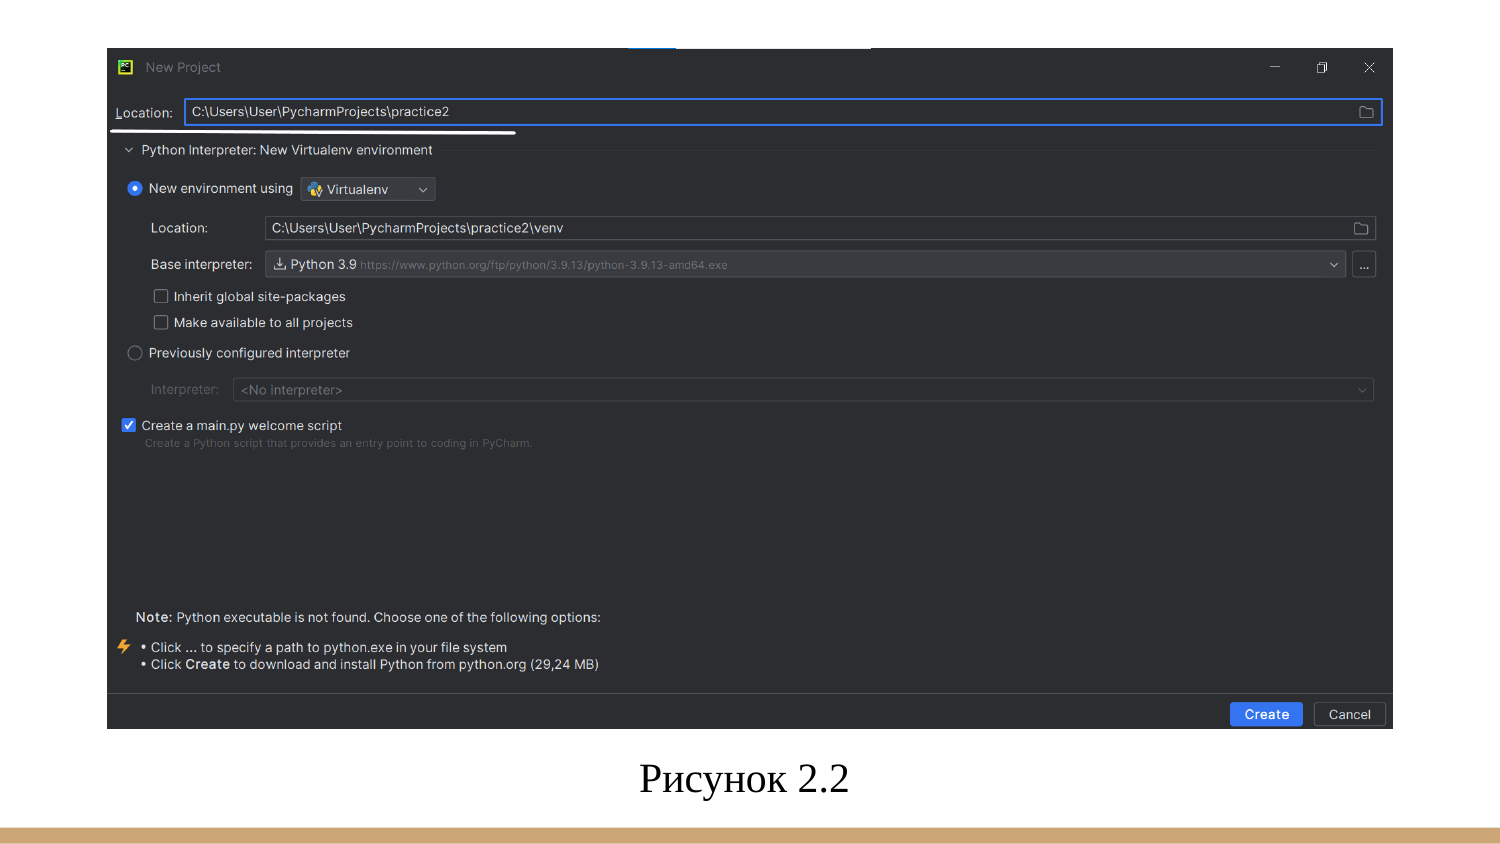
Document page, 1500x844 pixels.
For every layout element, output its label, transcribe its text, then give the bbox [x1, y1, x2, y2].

title Рисунок 2.2 [107, 737, 1393, 844]
picture [106, 48, 1393, 730]
